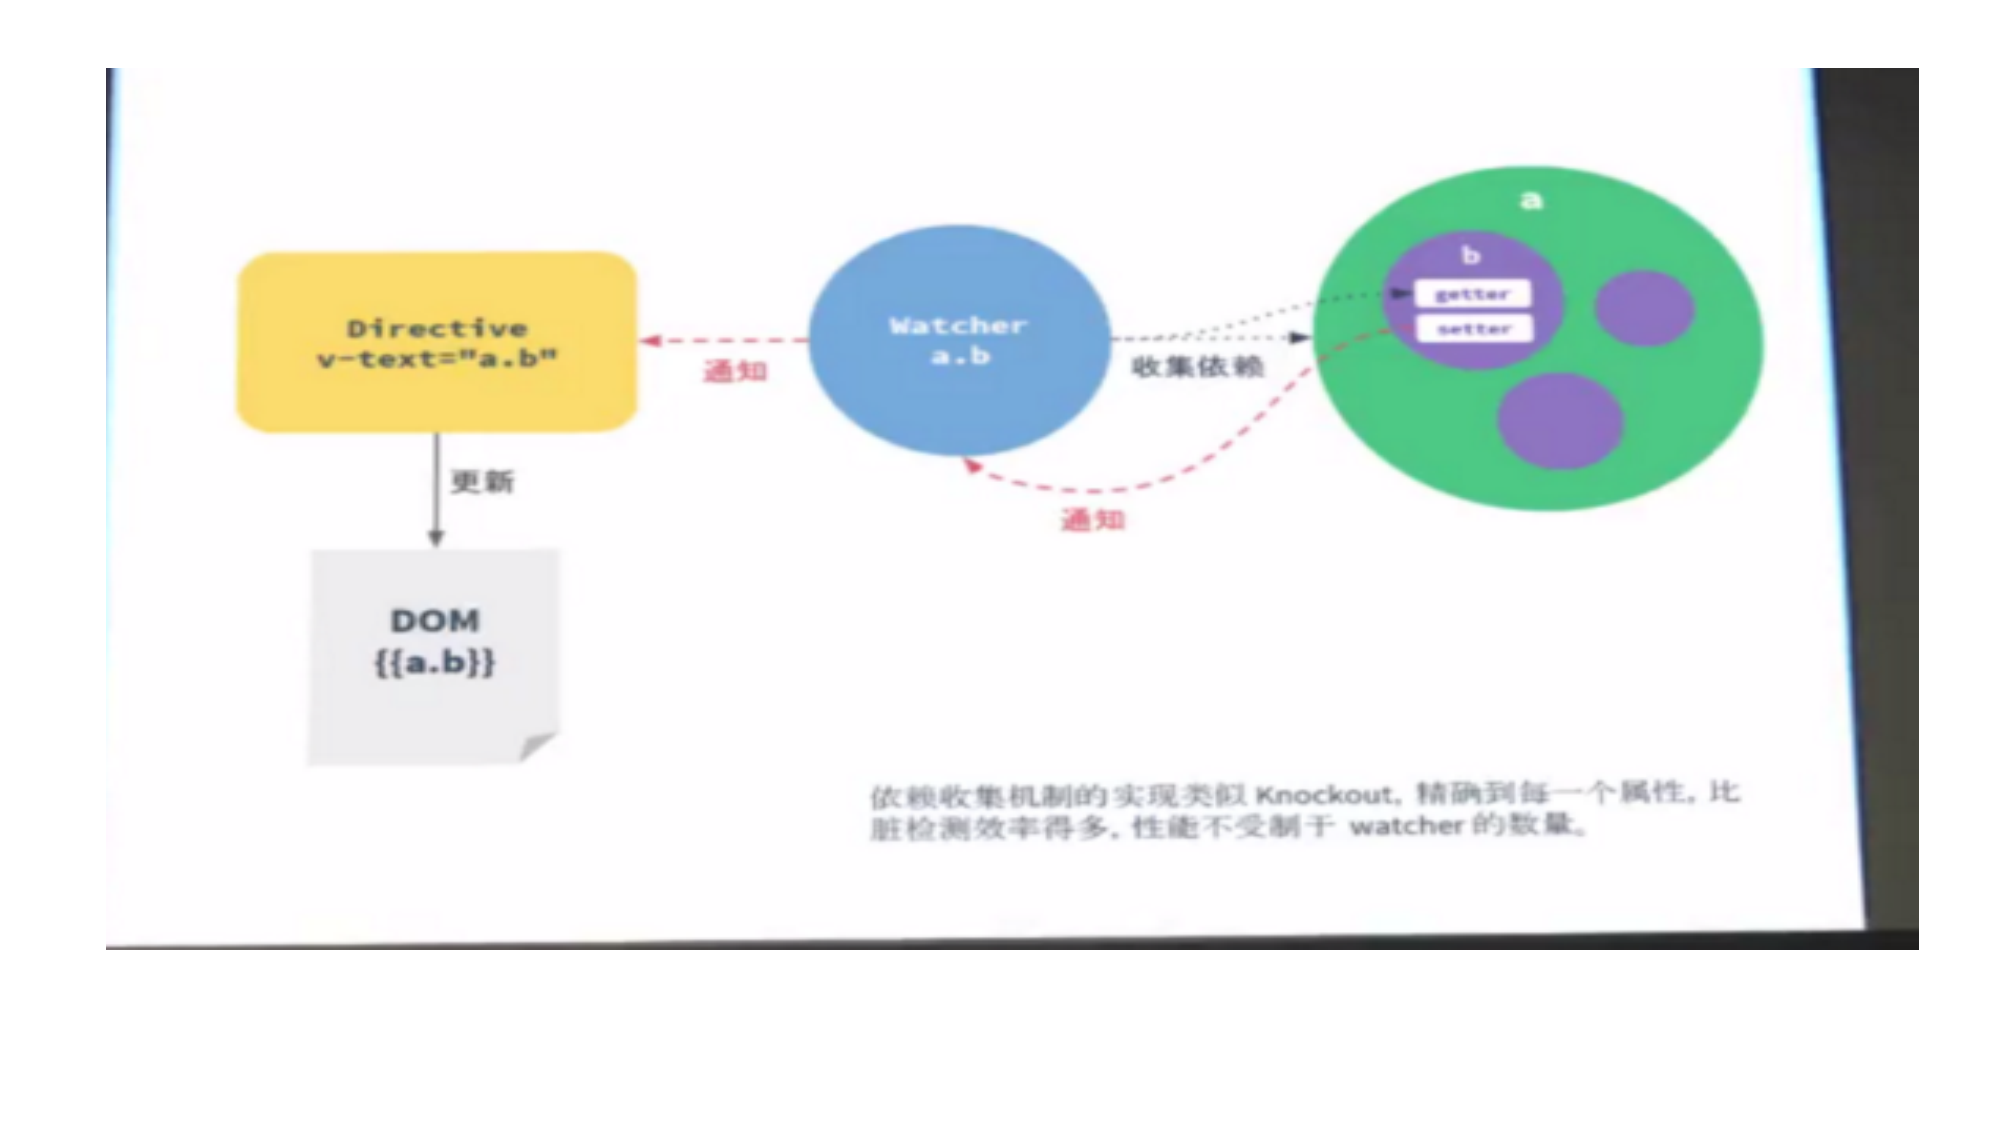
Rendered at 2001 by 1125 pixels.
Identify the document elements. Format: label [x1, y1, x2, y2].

list [106, 68, 1919, 950]
